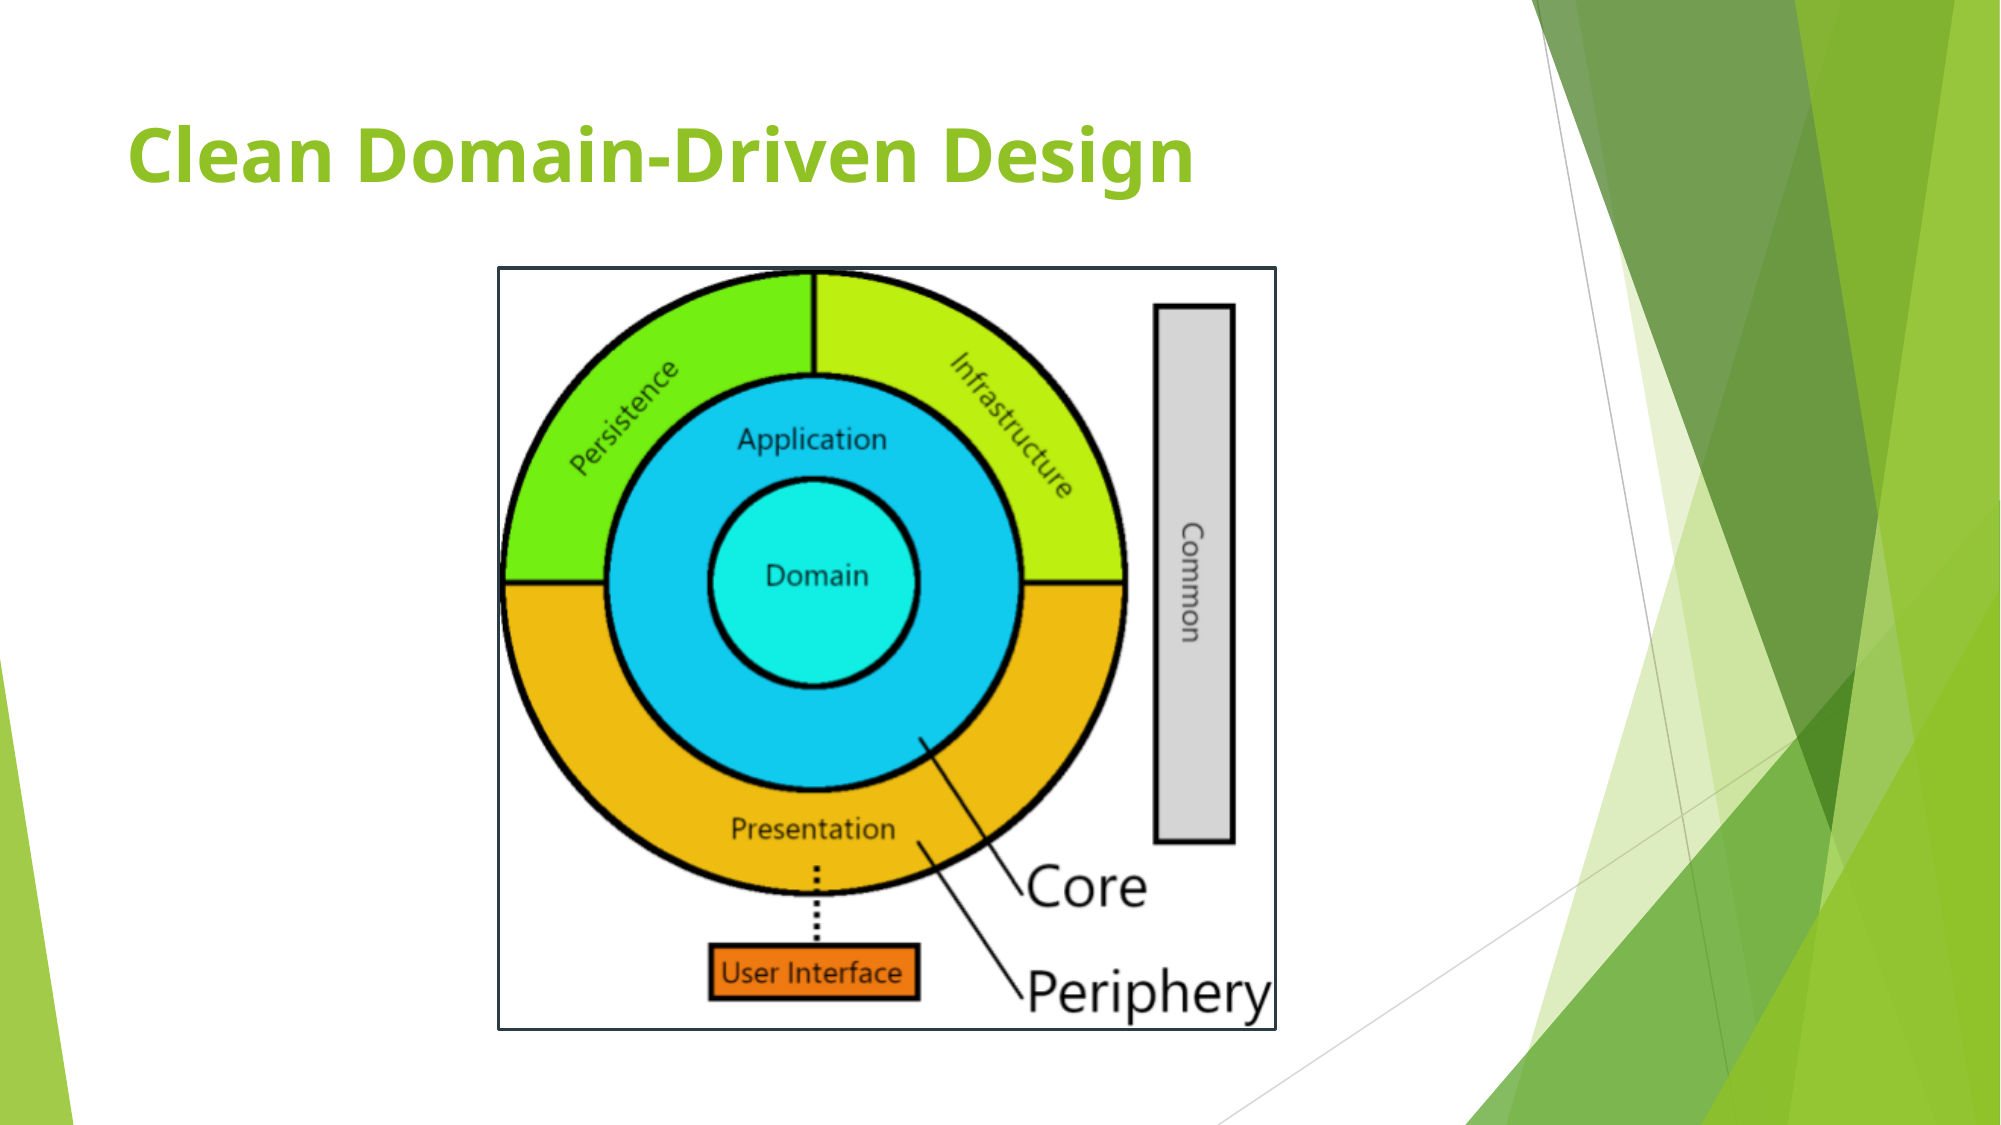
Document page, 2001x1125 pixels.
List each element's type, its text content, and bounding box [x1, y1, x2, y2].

title Clean Domain-Driven Design [111, 99, 1522, 317]
picture [500, 269, 1275, 1029]
